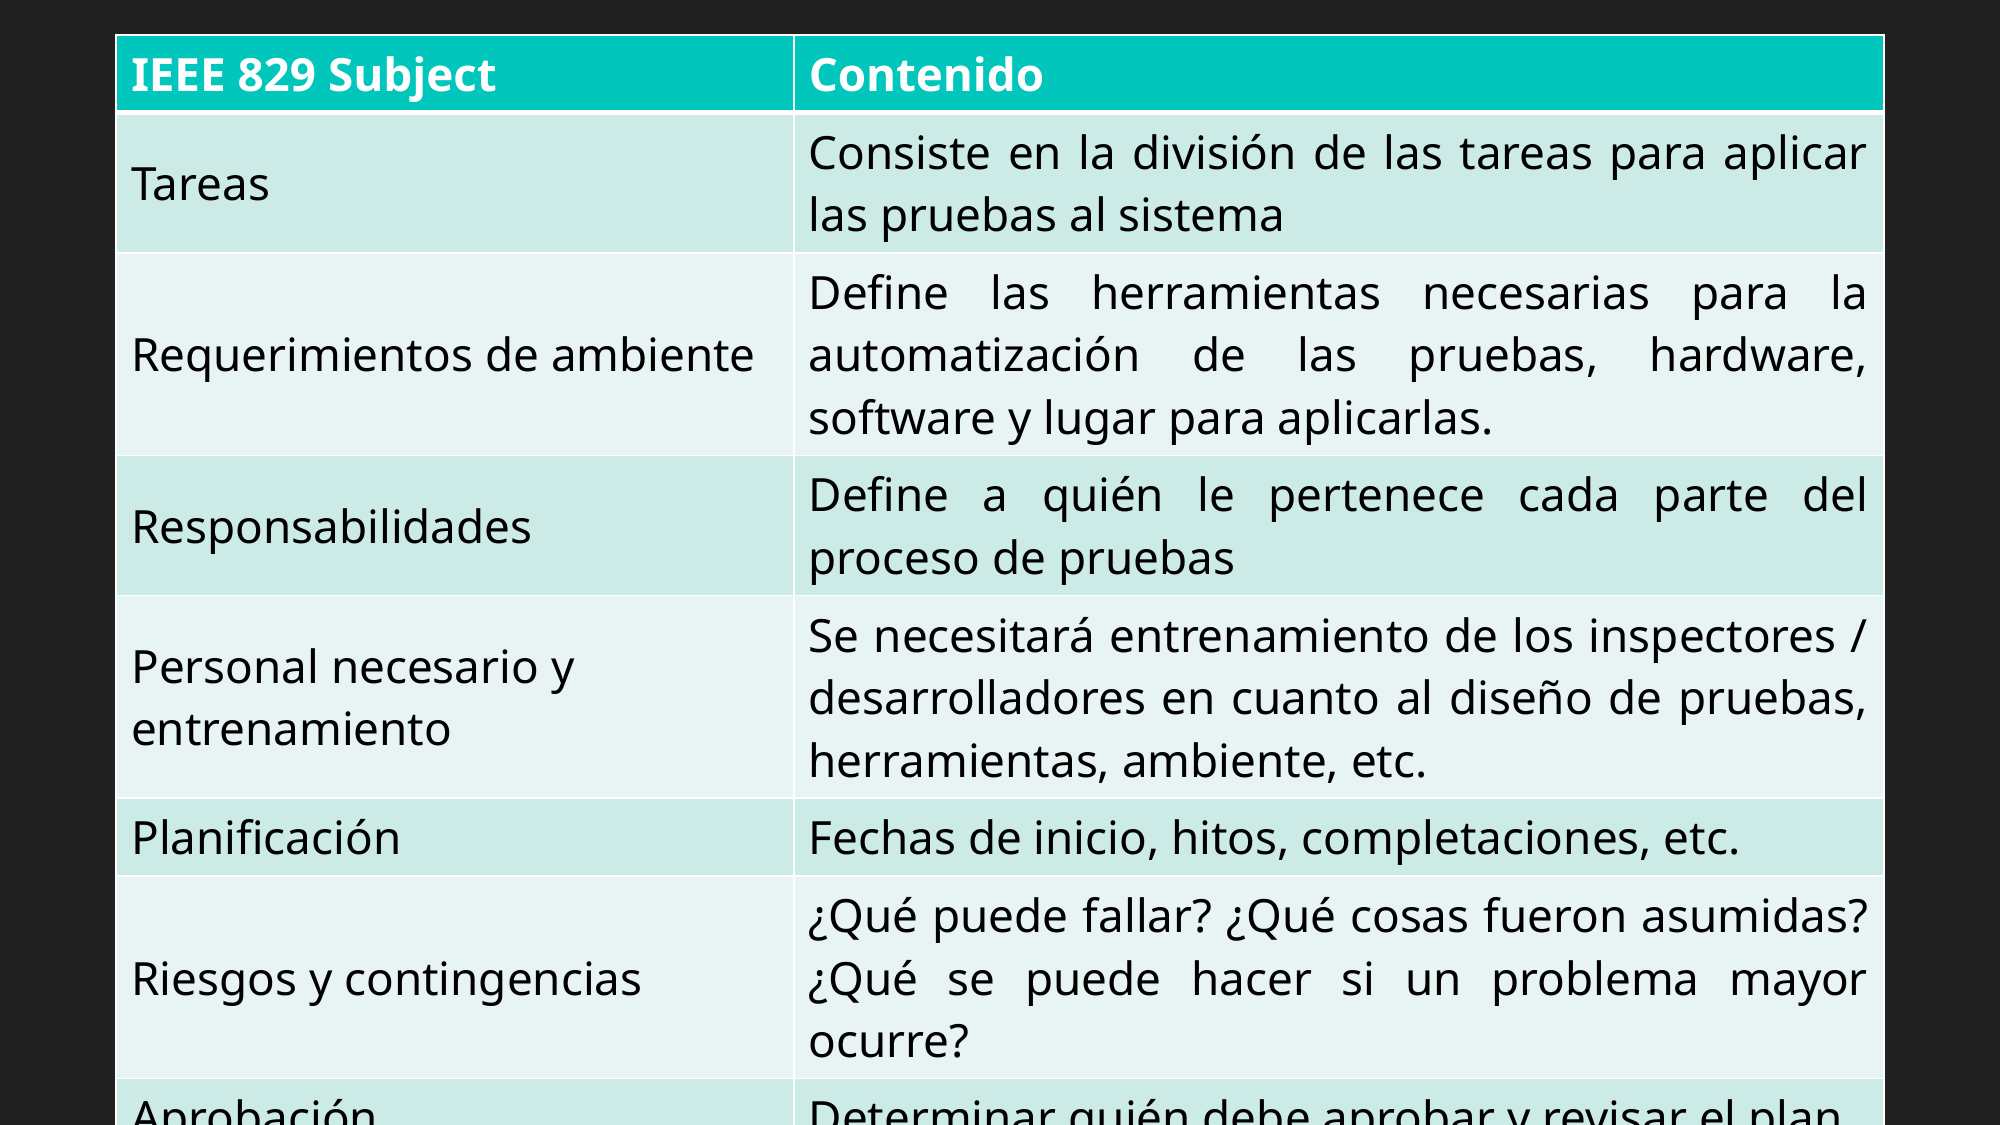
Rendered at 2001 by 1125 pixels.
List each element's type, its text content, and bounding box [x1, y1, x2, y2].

table_cell Aprobación [117, 1079, 793, 1125]
table_cell Requerimientos de ambiente [117, 254, 793, 455]
table_cell ¿Qué puede fallar? ¿Qué cosas fueron asumidas? ¿Qué se puede hacer si un problema mayor ocurre? [795, 877, 1883, 1078]
table_cell Consiste en la división de las tareas para aplicar las pruebas al sistema [795, 115, 1883, 252]
table_cell Define las herramientas necesarias para la automatización de las pruebas, hardware, software y lugar para aplicarlas. [795, 254, 1883, 455]
table_cell Responsabilidades [117, 456, 793, 595]
table_header IEEE 829 Subject [117, 36, 793, 110]
table_cell Riesgos y contingencias [117, 877, 793, 1078]
table_header Contenido [795, 36, 1883, 110]
table_cell Se necesitará entrenamiento de los inspectores / desarrolladores en cuanto al diseño de pruebas, herramientas, ambiente, etc. [795, 596, 1883, 797]
table_cell Planificación [117, 799, 793, 875]
table_cell Tareas [117, 115, 793, 252]
table_cell Determinar quién debe aprobar y revisar el plan [795, 1079, 1883, 1125]
table_cell Personal necesario y entrenamiento [117, 596, 793, 797]
table_cell Fechas de inicio, hitos, completaciones, etc. [795, 799, 1883, 875]
table_cell Define a quién le pertenece cada parte del proceso de pruebas [795, 456, 1883, 595]
